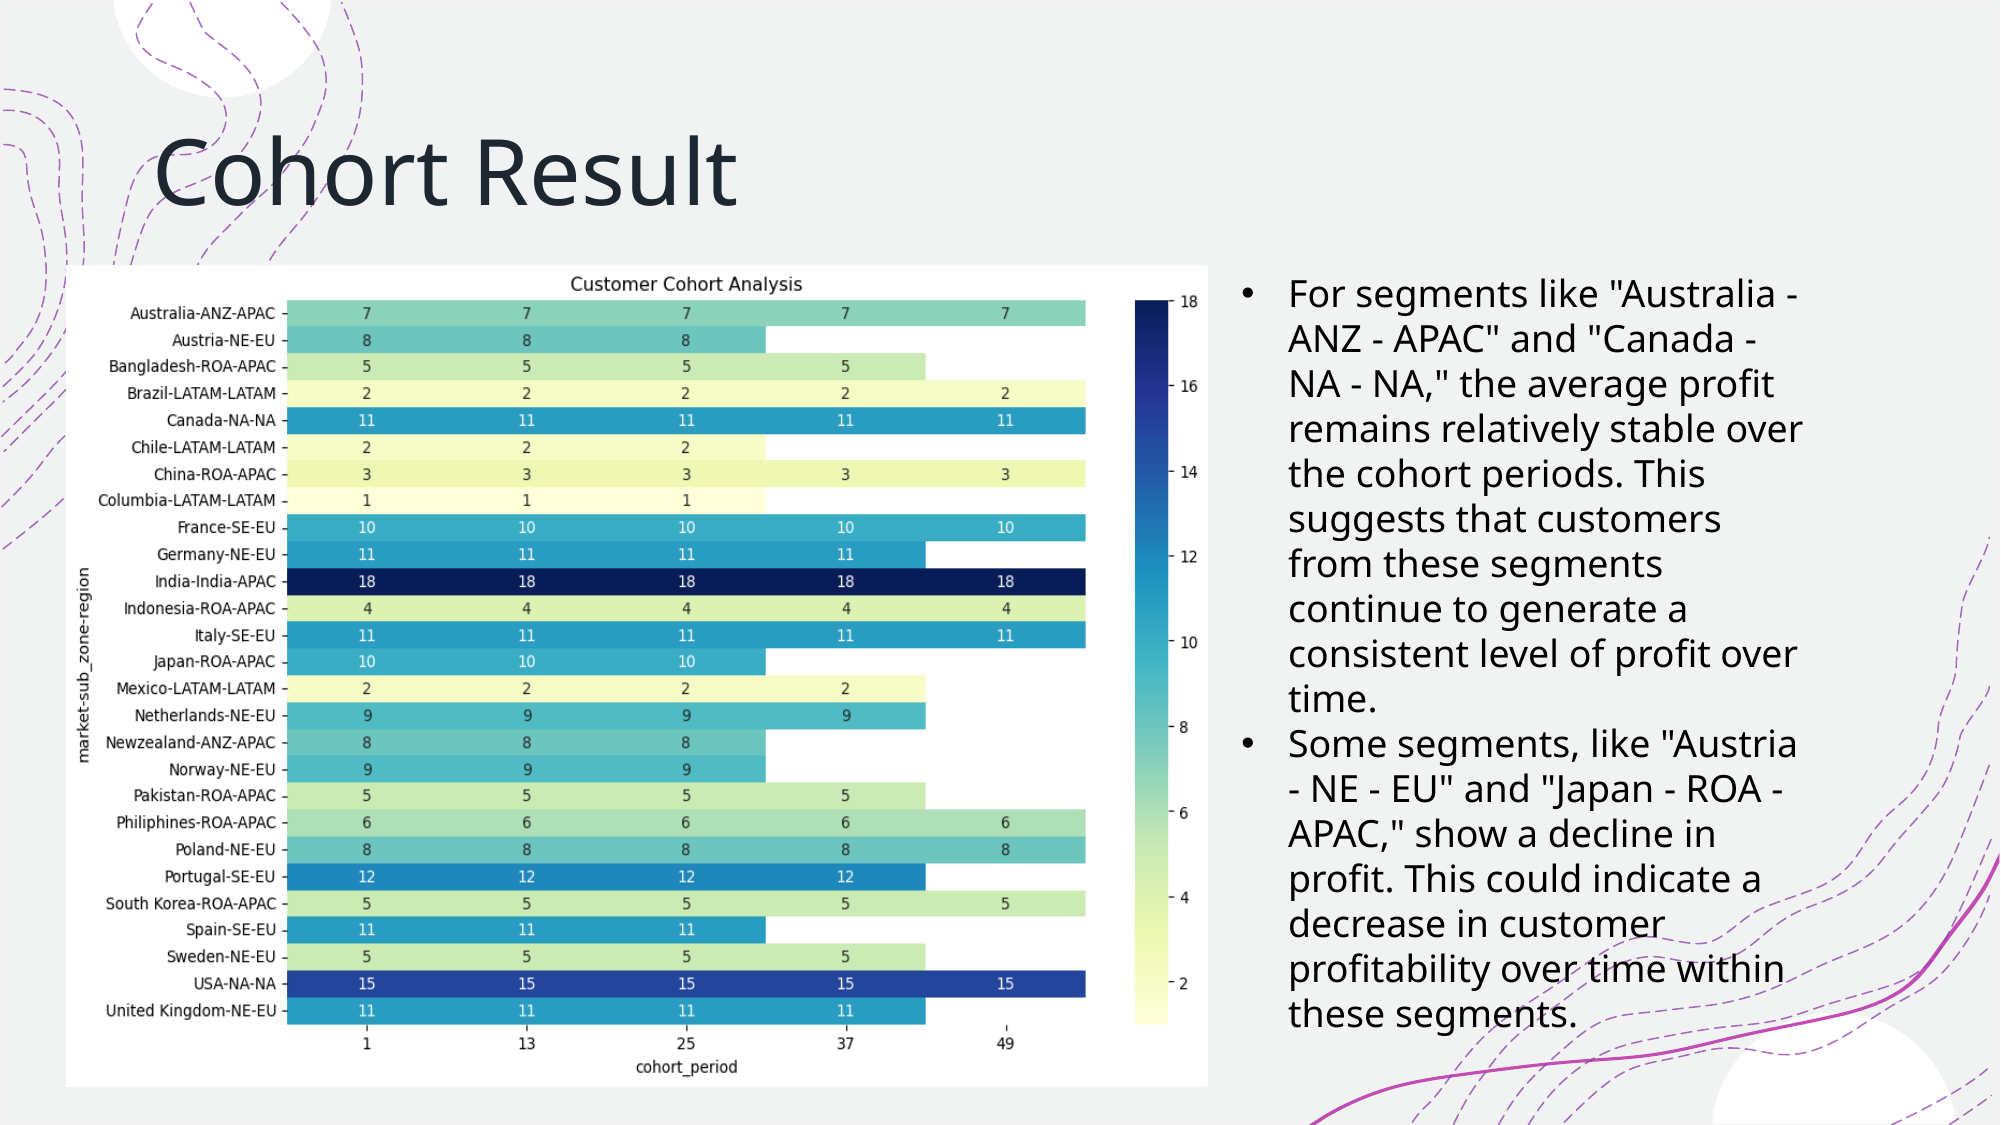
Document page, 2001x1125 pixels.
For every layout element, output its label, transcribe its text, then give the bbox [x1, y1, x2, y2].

text_box For segments like "Australia - ANZ - APAC" and "Canada - NA - NA," the average profit remains relatively stable over the cohort periods. This suggests that customers from these segments continue to generate a consistent level of profit over time. Some segments, like "Austria - NE - EU" and "Japan - ROA - APAC," show a decline in profit. This could indicate a decrease in customer profitability over time within these segments. [1226, 262, 1821, 1088]
title Cohort Result [137, 59, 1863, 278]
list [65, 265, 1208, 1087]
